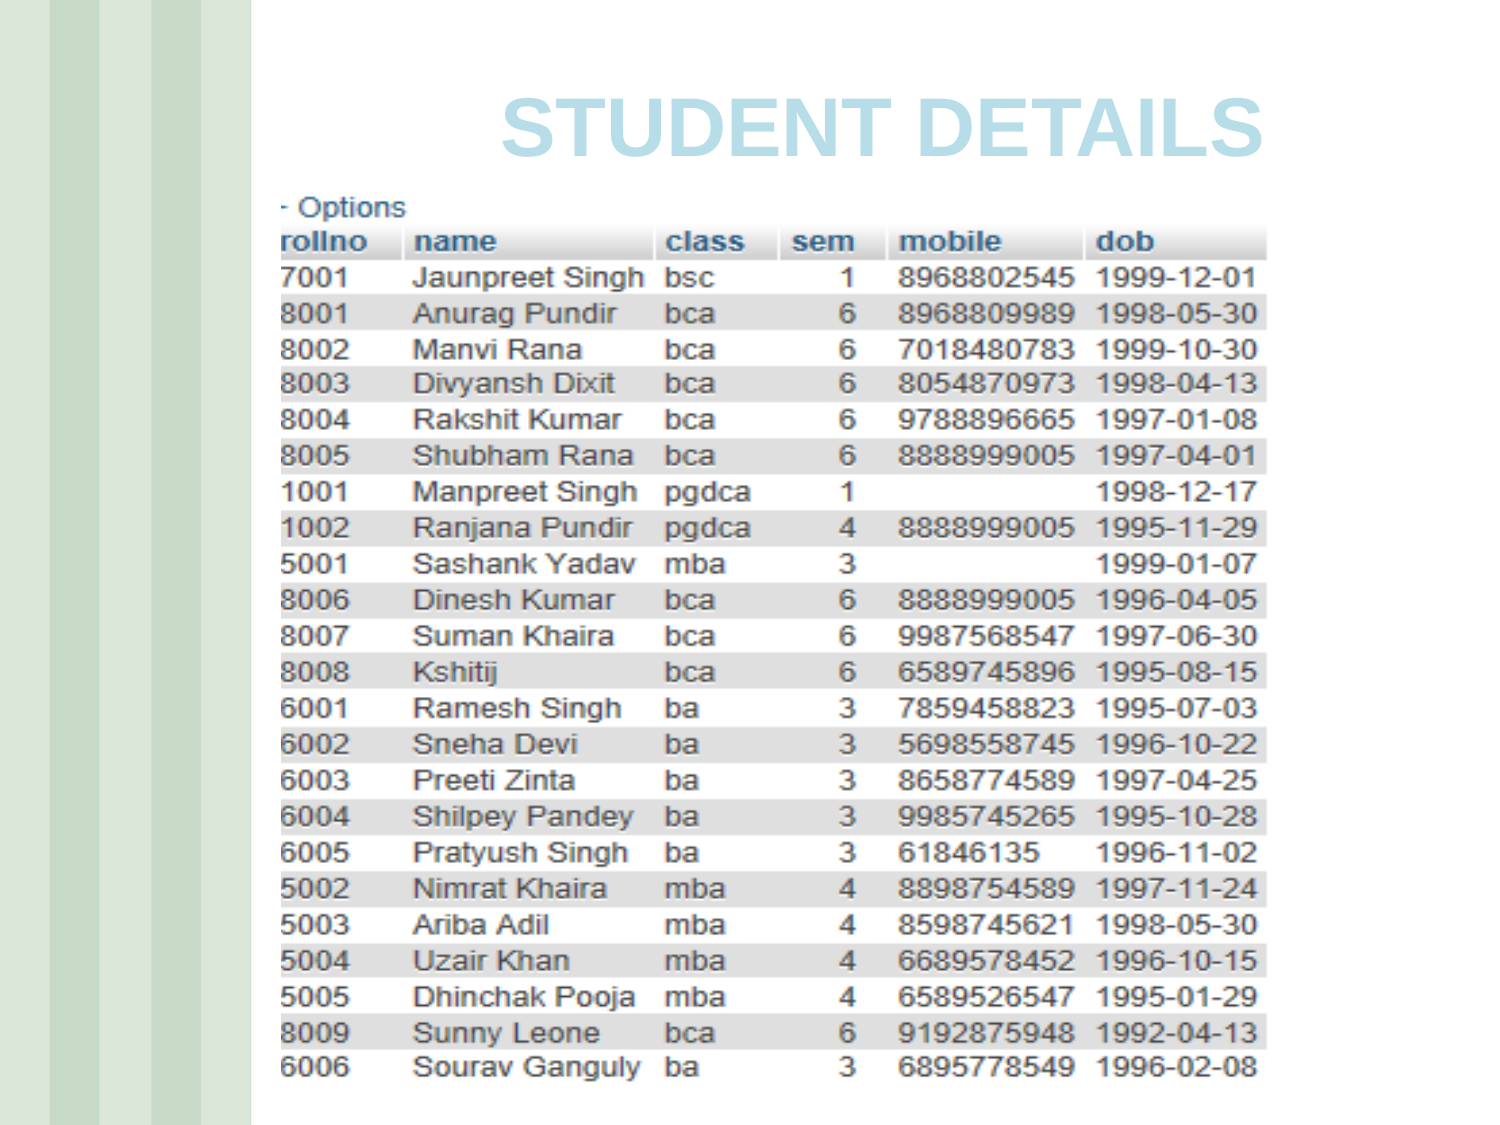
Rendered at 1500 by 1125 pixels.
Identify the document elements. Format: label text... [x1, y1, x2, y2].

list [280, 175, 1500, 1102]
picture [0, 0, 1500, 1125]
title STUDENT DETAILS [265, 35, 1500, 211]
